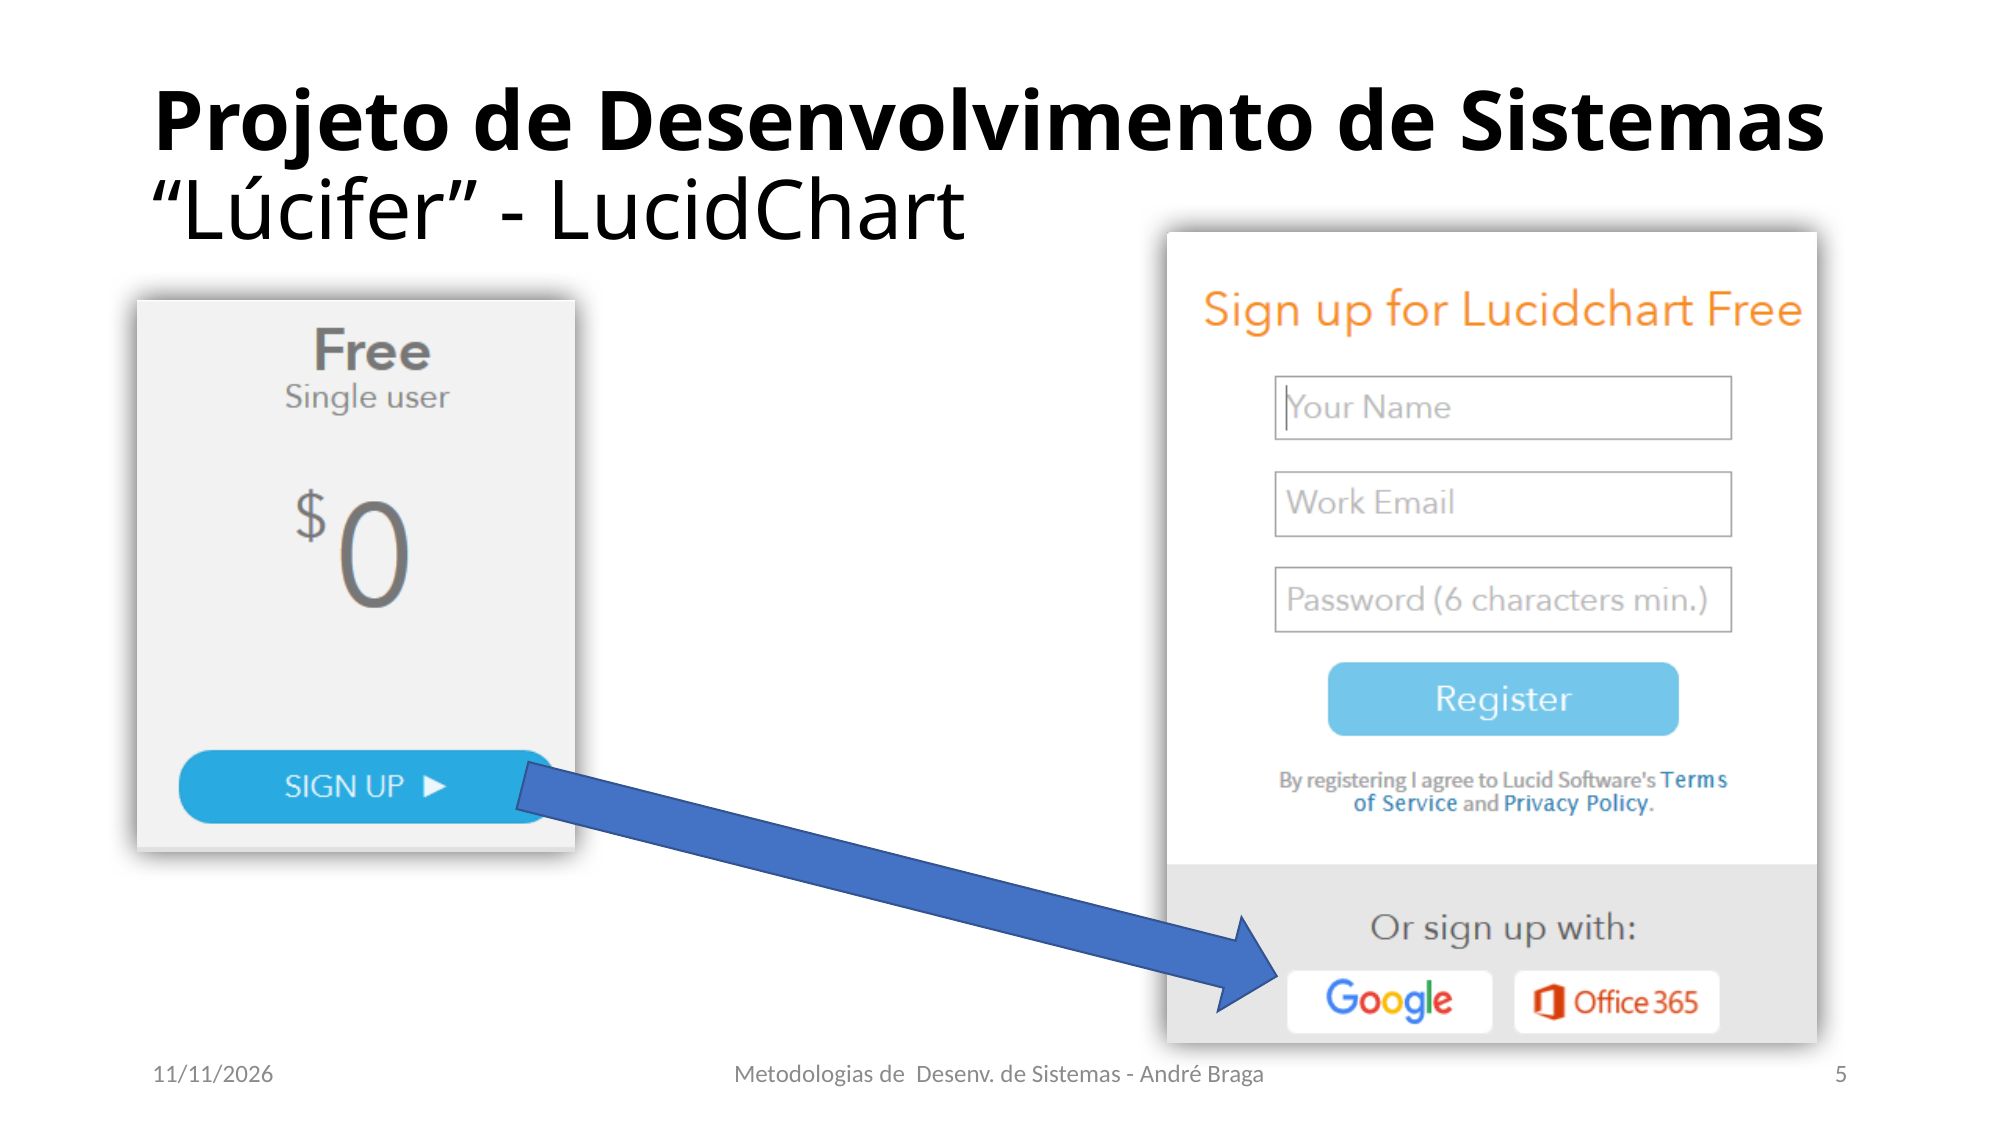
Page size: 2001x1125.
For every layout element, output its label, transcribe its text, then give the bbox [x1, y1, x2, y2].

text_box [575, 772, 1167, 975]
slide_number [137, 1042, 588, 1103]
footer Metodologias de Desenv. de Sistemas - André Braga [662, 1042, 1338, 1103]
picture [1167, 232, 1817, 1043]
title Projeto de Desenvolvimento de Sistemas “Lúcifer” - LucidChart [137, 59, 1863, 278]
slide_number 5 [1412, 1042, 1863, 1103]
picture [137, 300, 575, 853]
